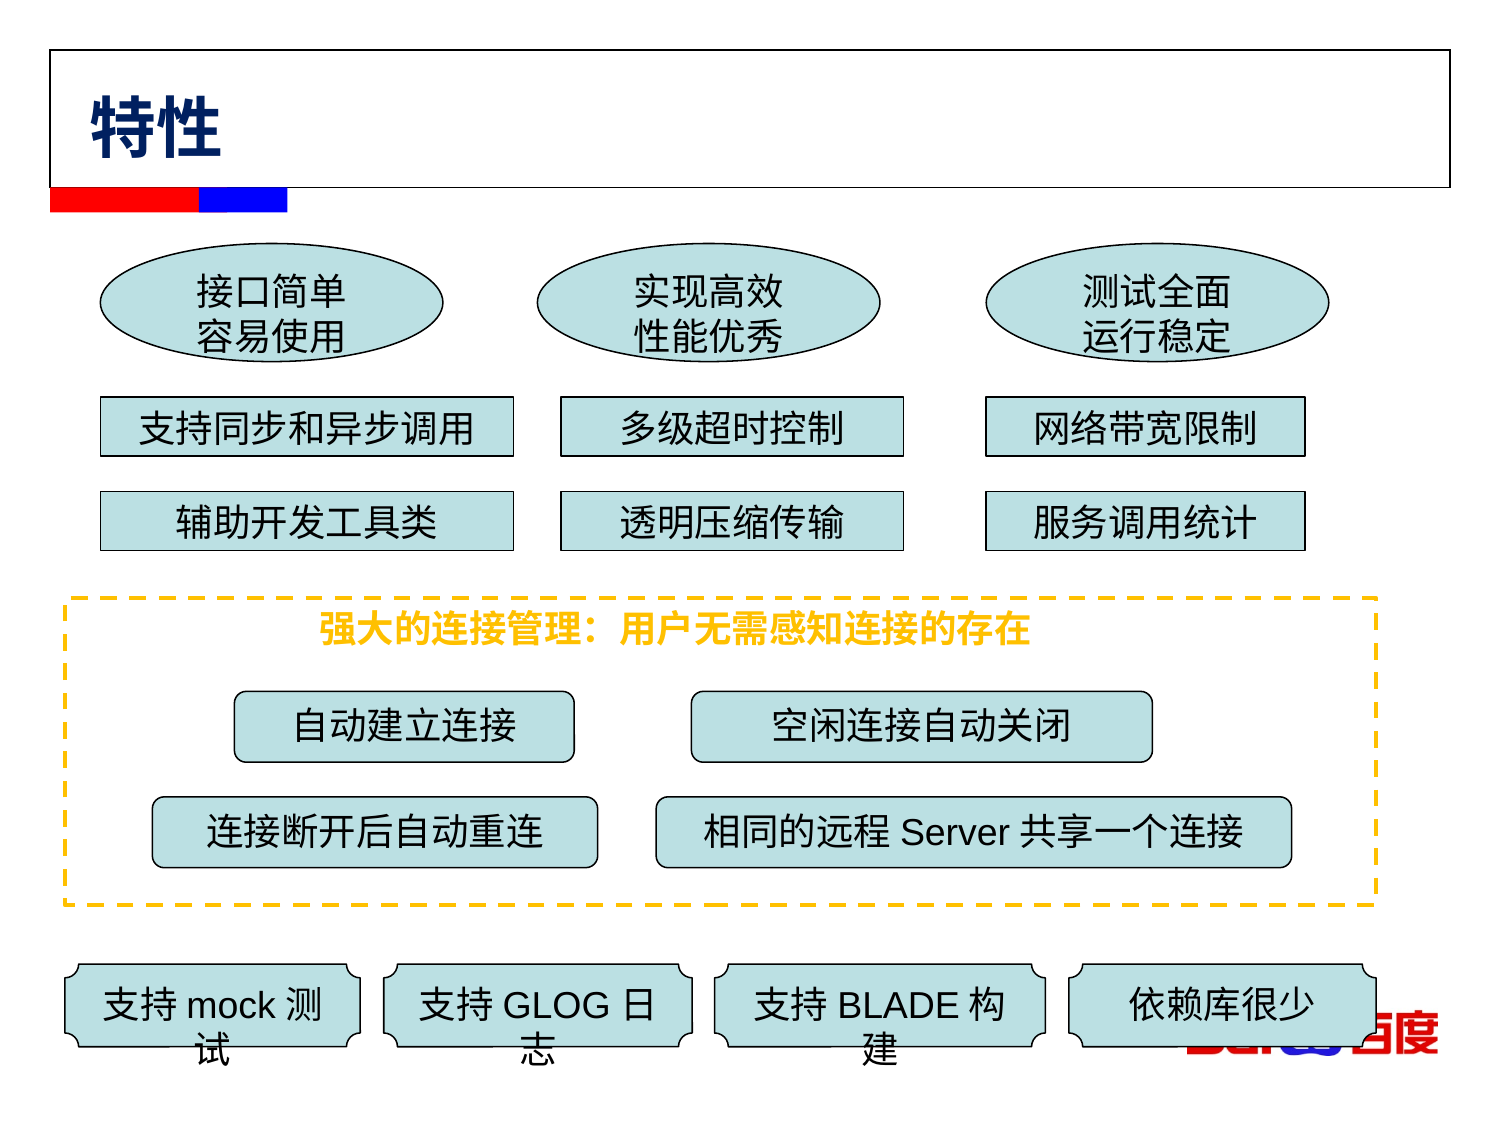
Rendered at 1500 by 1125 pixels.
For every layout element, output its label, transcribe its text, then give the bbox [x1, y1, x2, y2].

text_box 支持BLADE构建 [714, 964, 1046, 1047]
text_box 服务调用统计 [986, 491, 1306, 551]
text_box 网络带宽限制 [986, 397, 1306, 457]
text_box 透明压缩传输 [561, 491, 904, 551]
text_box 接口简单 容易使用 [100, 243, 443, 362]
text_box 强大的连接管理：用户无需感知连接的存在 [304, 597, 1125, 658]
text_box 支持mock测试 [64, 964, 361, 1047]
title 特性 [75, 78, 1425, 173]
text_box 支持同步和异步调用 [100, 397, 514, 457]
text_box 辅助开发工具类 [100, 491, 514, 551]
text_box [64, 597, 1376, 906]
text_box 测试全面 运行稳定 [986, 243, 1329, 362]
text_box 连接断开后自动重连 [152, 796, 598, 868]
text_box 支持GLOG日志 [383, 964, 693, 1047]
text_box 依赖库很少 [1068, 964, 1377, 1047]
text_box 实现高效 性能优秀 [537, 243, 880, 362]
text_box 多级超时控制 [561, 397, 904, 457]
picture [1187, 974, 1438, 1056]
